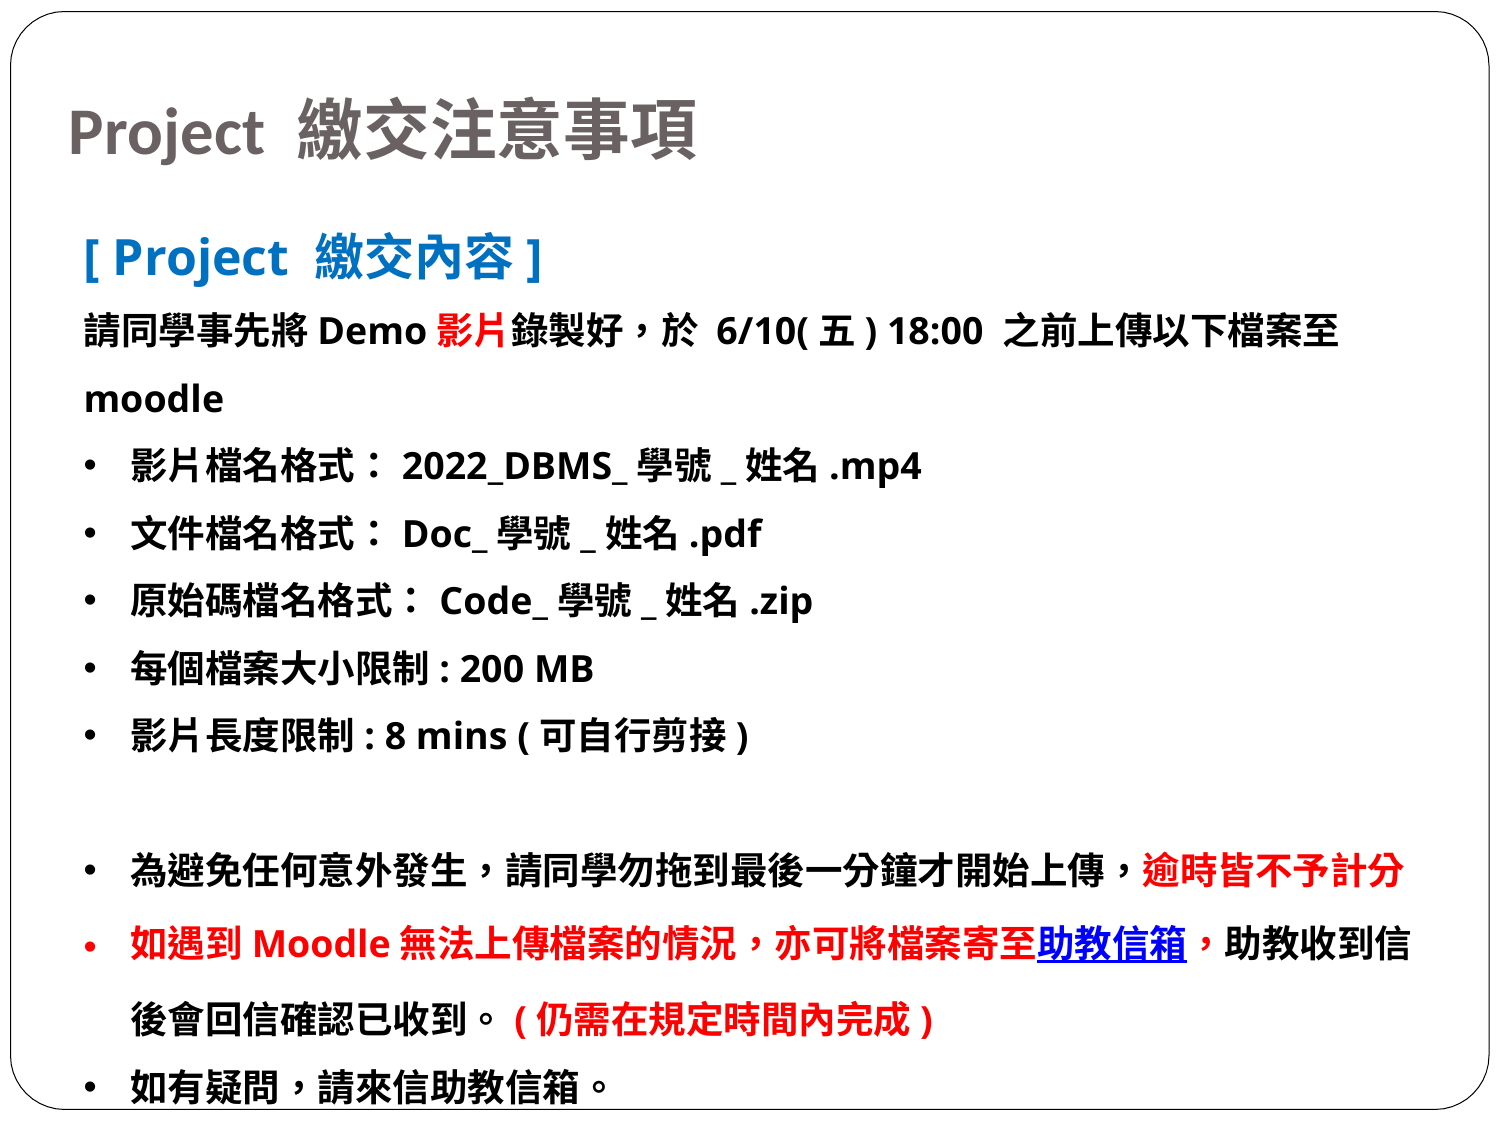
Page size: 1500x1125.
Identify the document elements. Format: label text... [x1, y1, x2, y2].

title Project 繳交注意事項 [68, 87, 1243, 169]
text_box [ Project 繳交內容] 請同學事先將Demo影片錄製好，於 6/10(五) 18:00 之前上傳以下檔案至moodle 影片檔名格式：2022_DBMS_學號_姓名.mp4 文件檔名格式：Doc_學號_姓名.pdf 原始碼檔名格式：Code_學號_姓名.zip 每個檔案大小限制: 200 MB 影片長度限制: 8 mins (可自行剪接) 為避免任何意外發生，請同學勿拖到最後一分鐘才開始上傳，逾時皆不予計分 如遇到Moodle無法上傳檔案的情況，亦可將檔案寄至助教信箱，助教收到信後會回信確認已收到。(仍需在規定時間內完成) 如有疑問，請來信助教信箱。 [68, 187, 1432, 1125]
